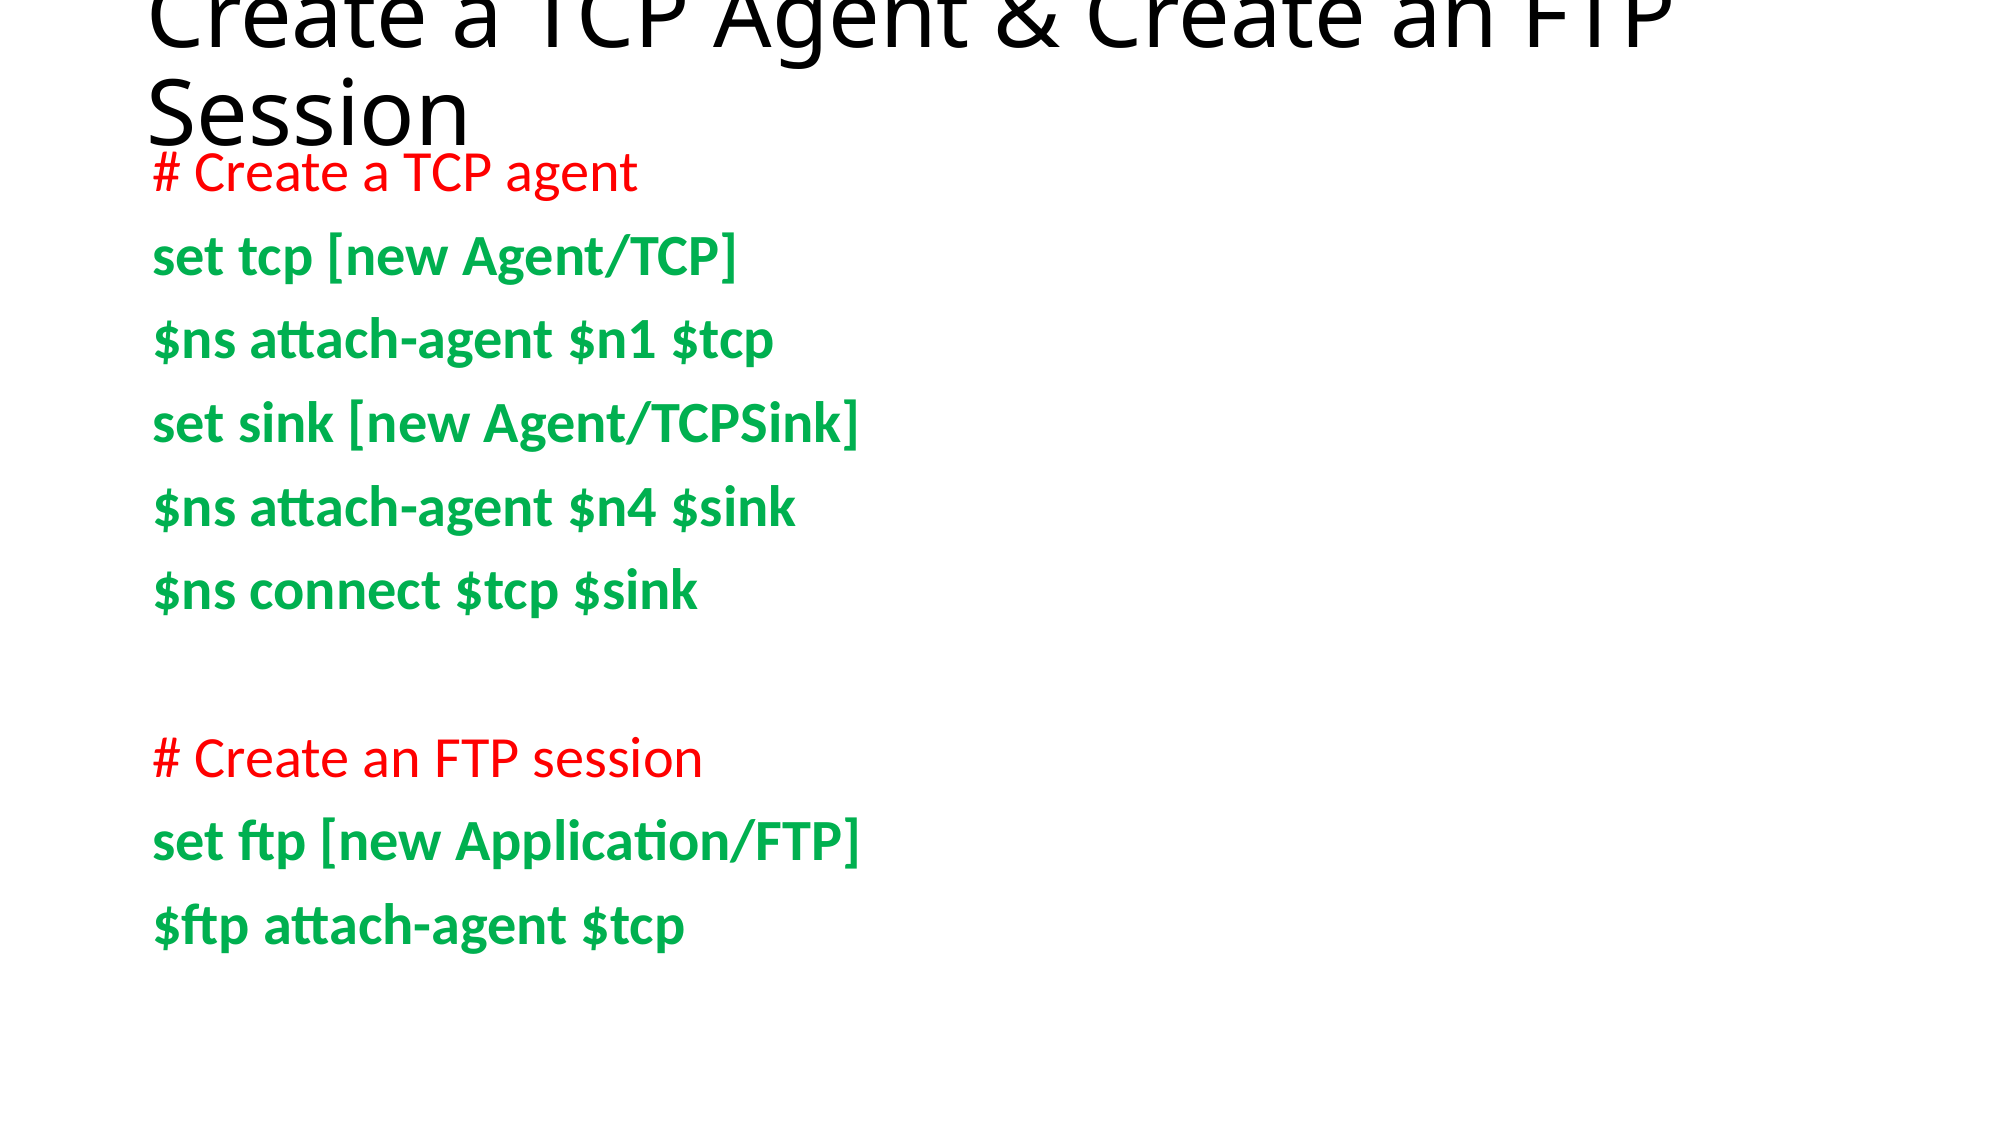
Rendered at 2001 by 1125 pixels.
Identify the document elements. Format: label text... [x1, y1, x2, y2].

title Create a TCP Agent & Create an FTP Session [131, 0, 1857, 134]
list # Create a TCP agent set tcp [new Agent/TCP] $ns attach-agent $n1 $tcp set sink [new Agent/TCPSink] $ns attach-agent $n4 $sink $ns connect $tcp $sink # Create an FTP session set ftp [new Application/FTP] $ftp attach-agent $tcp [137, 133, 1863, 1125]
